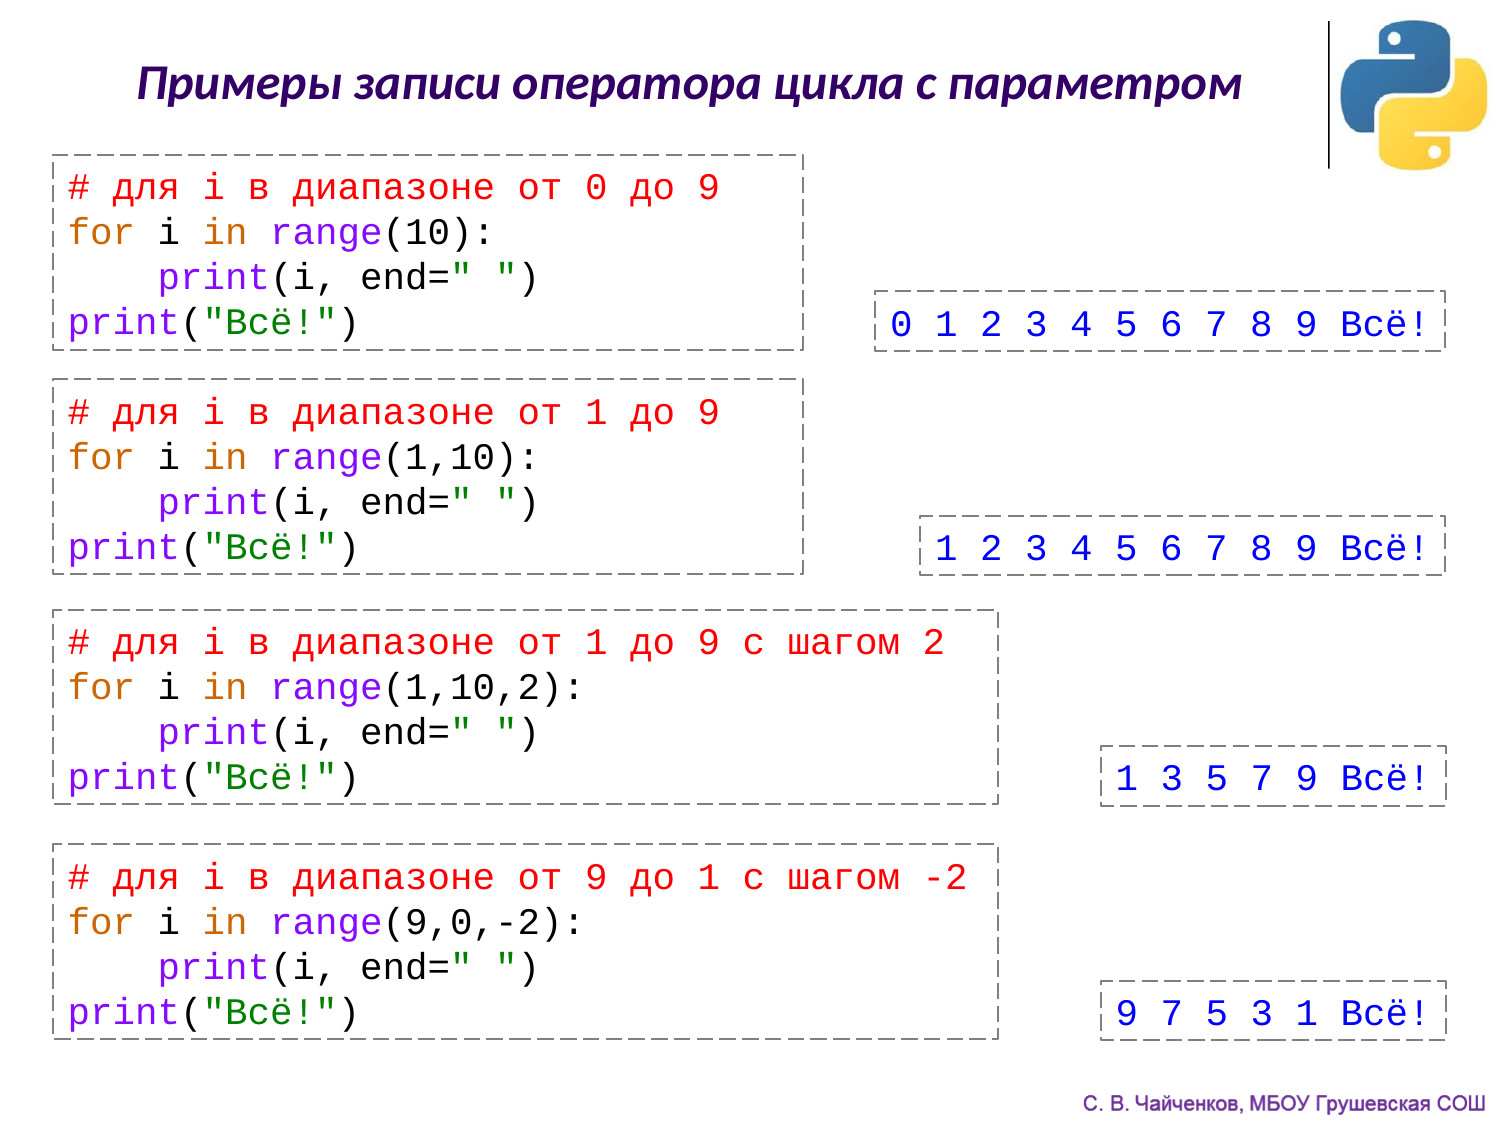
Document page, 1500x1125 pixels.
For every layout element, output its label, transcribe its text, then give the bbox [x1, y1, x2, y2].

text_box # для i в диапазоне от 9 до 1 с шагом -2 for i in range(9,0,-2): print(i, end=" ") print("Всё!") [53, 844, 998, 1040]
text_box 0 1 2 3 4 5 6 7 8 9 Всё! [875, 291, 1446, 351]
text_box # для i в диапазоне от 1 до 9 с шагом 2 for i in range(1,10,2): print(i, end=" ") print("Всё!") [53, 609, 998, 805]
picture [1334, 13, 1492, 179]
text_box # для i в диапазоне от 1 до 9 for i in range(1,10): print(i, end=" ") print("Всё!") [53, 379, 803, 575]
text_box 9 7 5 3 1 Всё! [1100, 980, 1446, 1041]
text_box 1 3 5 7 9 Всё! [1100, 745, 1446, 806]
text_box 1 2 3 4 5 6 7 8 9 Всё! [920, 515, 1446, 576]
picture [1057, 1082, 1500, 1125]
text_box Примеры записи оператора цикла с параметром [70, 42, 1309, 149]
text_box # для i в диапазоне от 0 до 9 for i in range(10): print(i, end=" ") print("Всё!") [53, 154, 803, 350]
